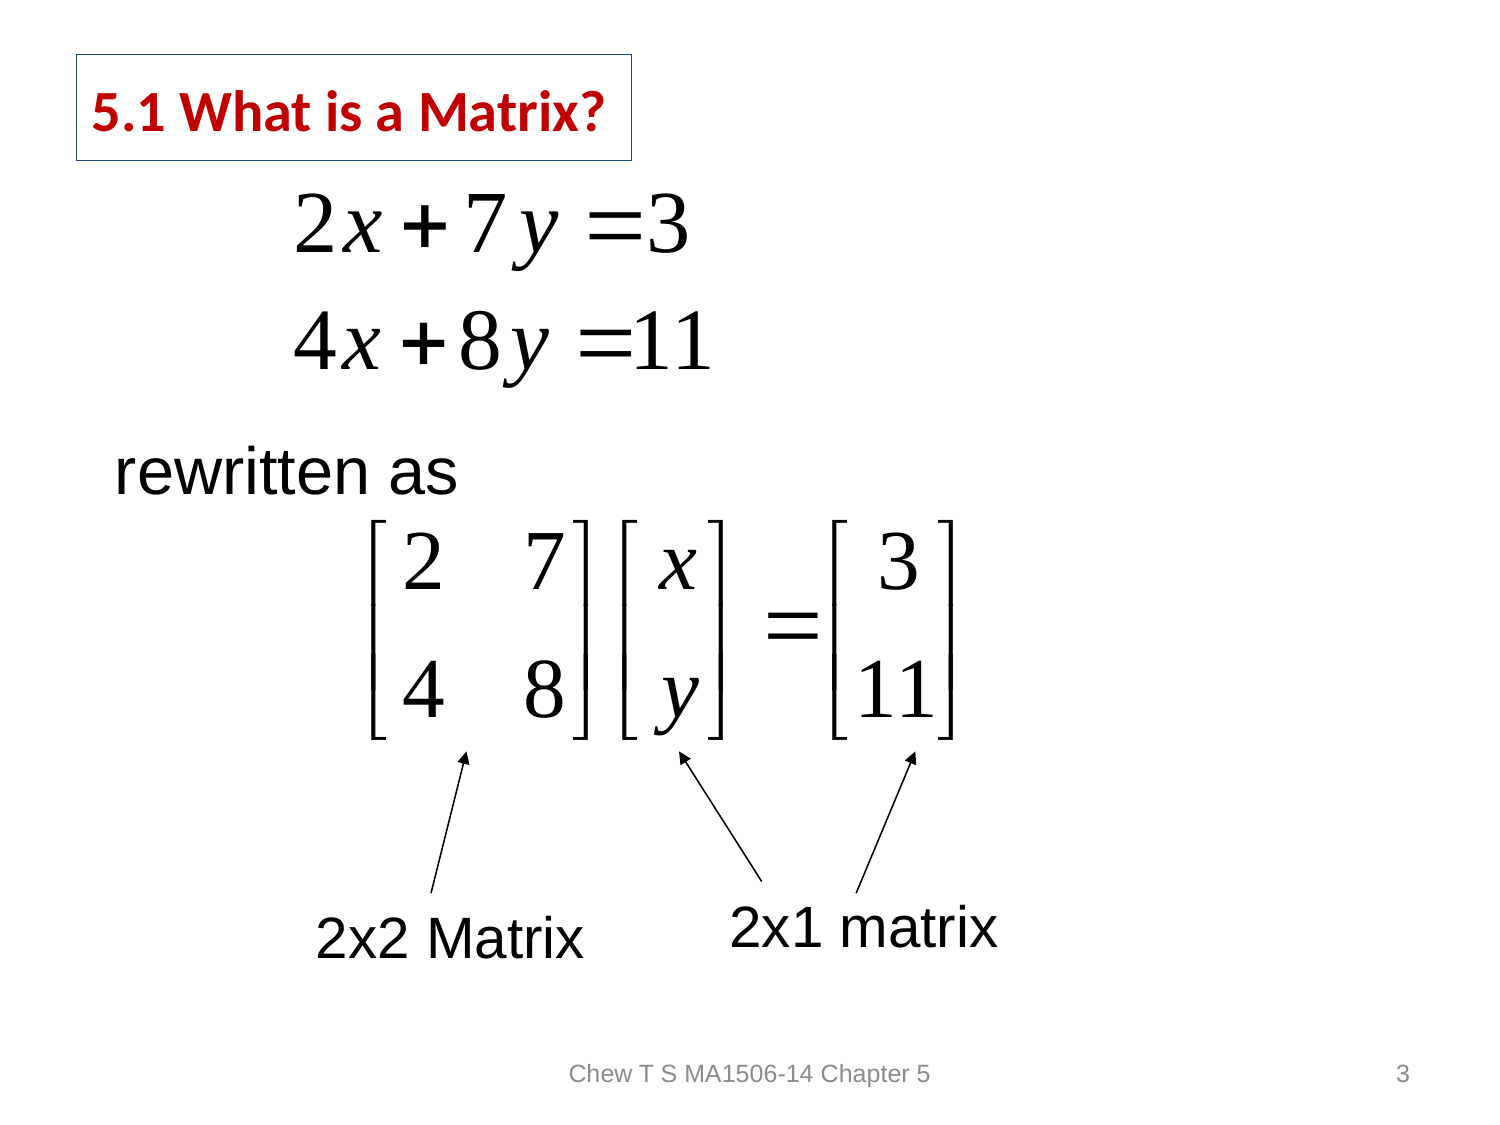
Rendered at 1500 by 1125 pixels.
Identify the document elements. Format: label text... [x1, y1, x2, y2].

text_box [289, 184, 692, 280]
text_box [678, 751, 1067, 968]
text_box rewritten as [100, 420, 526, 516]
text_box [300, 751, 609, 979]
slide_number 3 [1074, 1042, 1425, 1103]
title 5.1 What is a Matrix? [76, 54, 632, 161]
footer Chew T S MA1506-14 Chapter 5 [512, 1042, 988, 1103]
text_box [289, 302, 715, 396]
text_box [359, 514, 975, 746]
